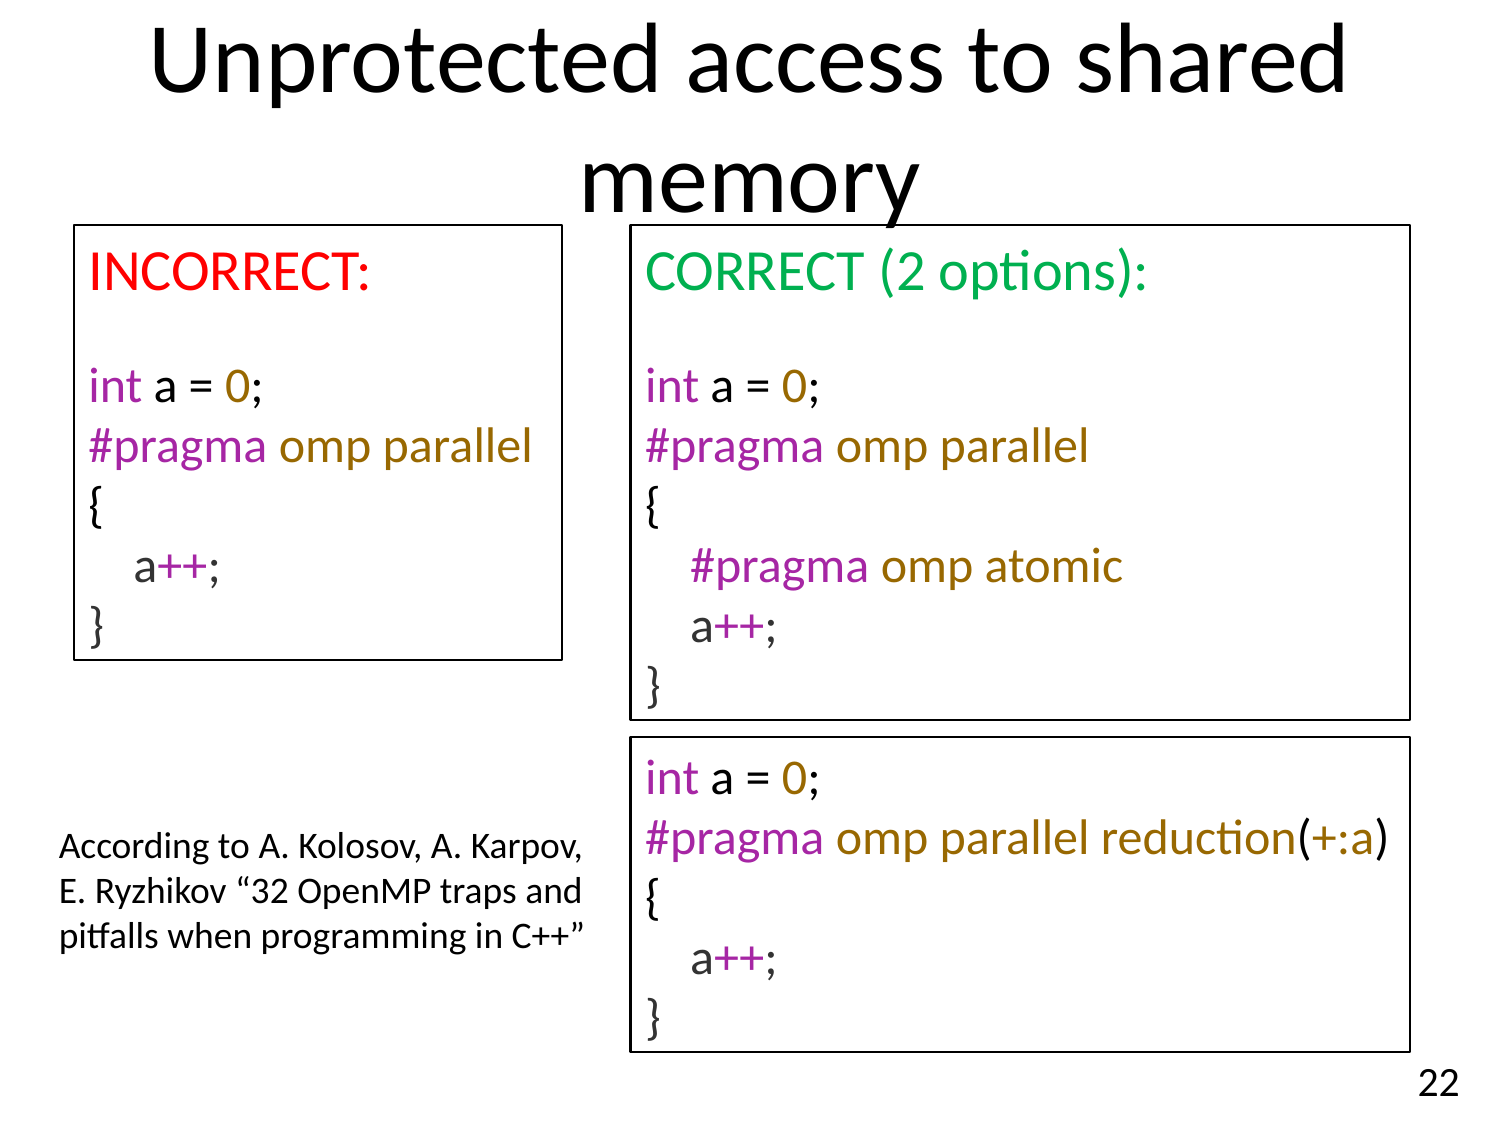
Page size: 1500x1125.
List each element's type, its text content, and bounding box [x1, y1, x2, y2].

text_box int a = 0; #pragma omp parallel reduction(+:a) { a++; } [630, 737, 1411, 1053]
text_box CORRECT (2 options): int a = 0; #pragma omp parallel { #pragma omp atomic a++; } [630, 224, 1411, 720]
title Unprotected access to shared memory [0, 0, 1500, 225]
text_box INCORRECT: int a = 0; #pragma omp parallel { a++; } [73, 224, 563, 660]
text_box According to A. Kolosov, A. Karpov, E. Ryzhikov “32 OpenMP traps and pitfalls when programming in C++” [44, 813, 620, 964]
slide_number 22 [1125, 1050, 1475, 1110]
